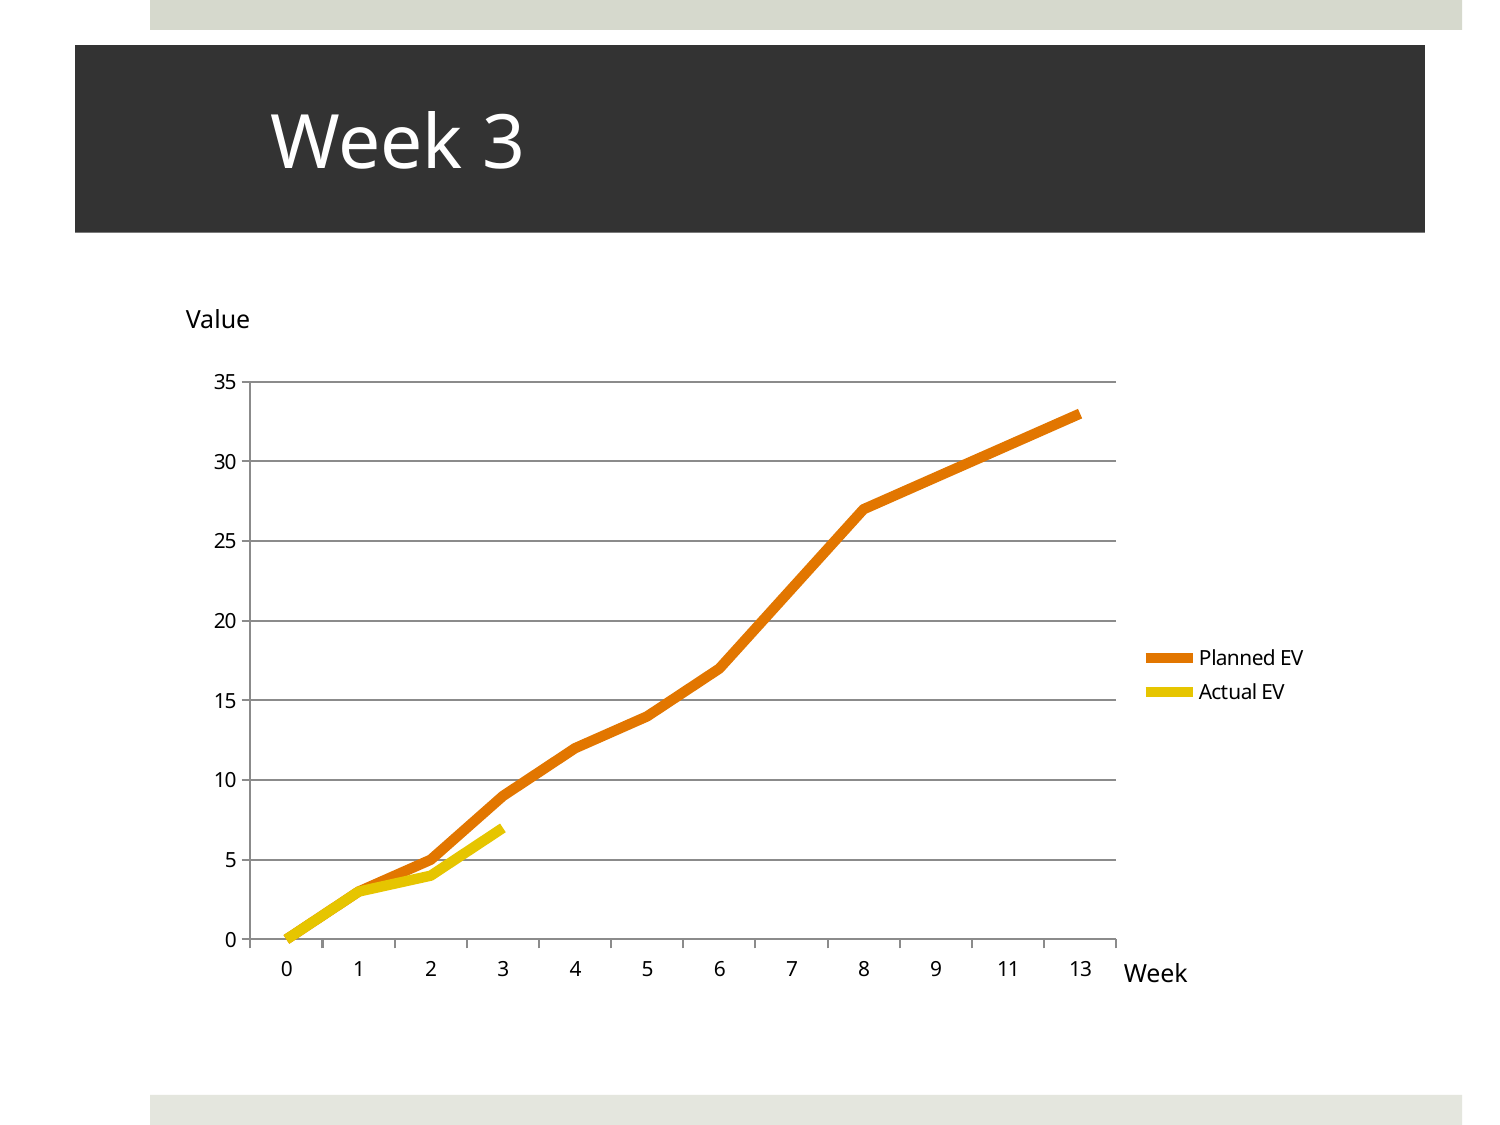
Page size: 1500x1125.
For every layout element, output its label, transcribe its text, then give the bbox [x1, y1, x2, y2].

title Week 3 [75, 45, 1425, 233]
chart [190, 354, 1324, 996]
text_box Value [171, 296, 266, 342]
